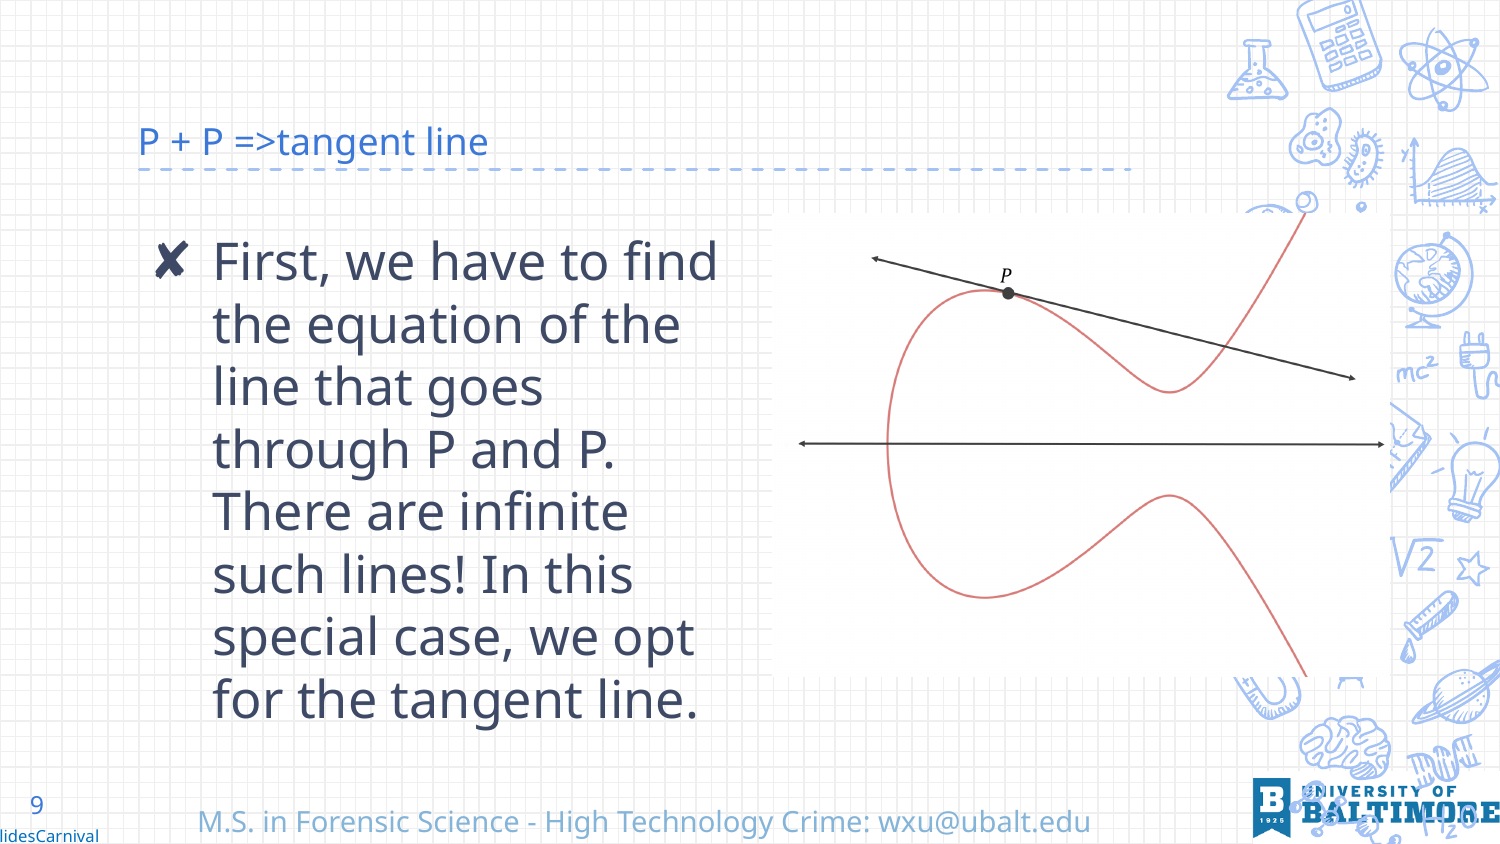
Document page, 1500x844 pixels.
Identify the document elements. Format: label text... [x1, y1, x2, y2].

picture [1316, 786, 1321, 797]
picture [1253, 771, 1500, 844]
picture [771, 213, 1390, 677]
list First, we have to find the equation of the line that goes through P and P. There are infinite such lines! In this special case, we opt for the tangent line. [122, 213, 756, 716]
picture [1365, 817, 1376, 833]
picture [1327, 813, 1336, 822]
title P + P =>tangent line [122, 36, 1130, 178]
slide_number 9 [14, 774, 105, 840]
